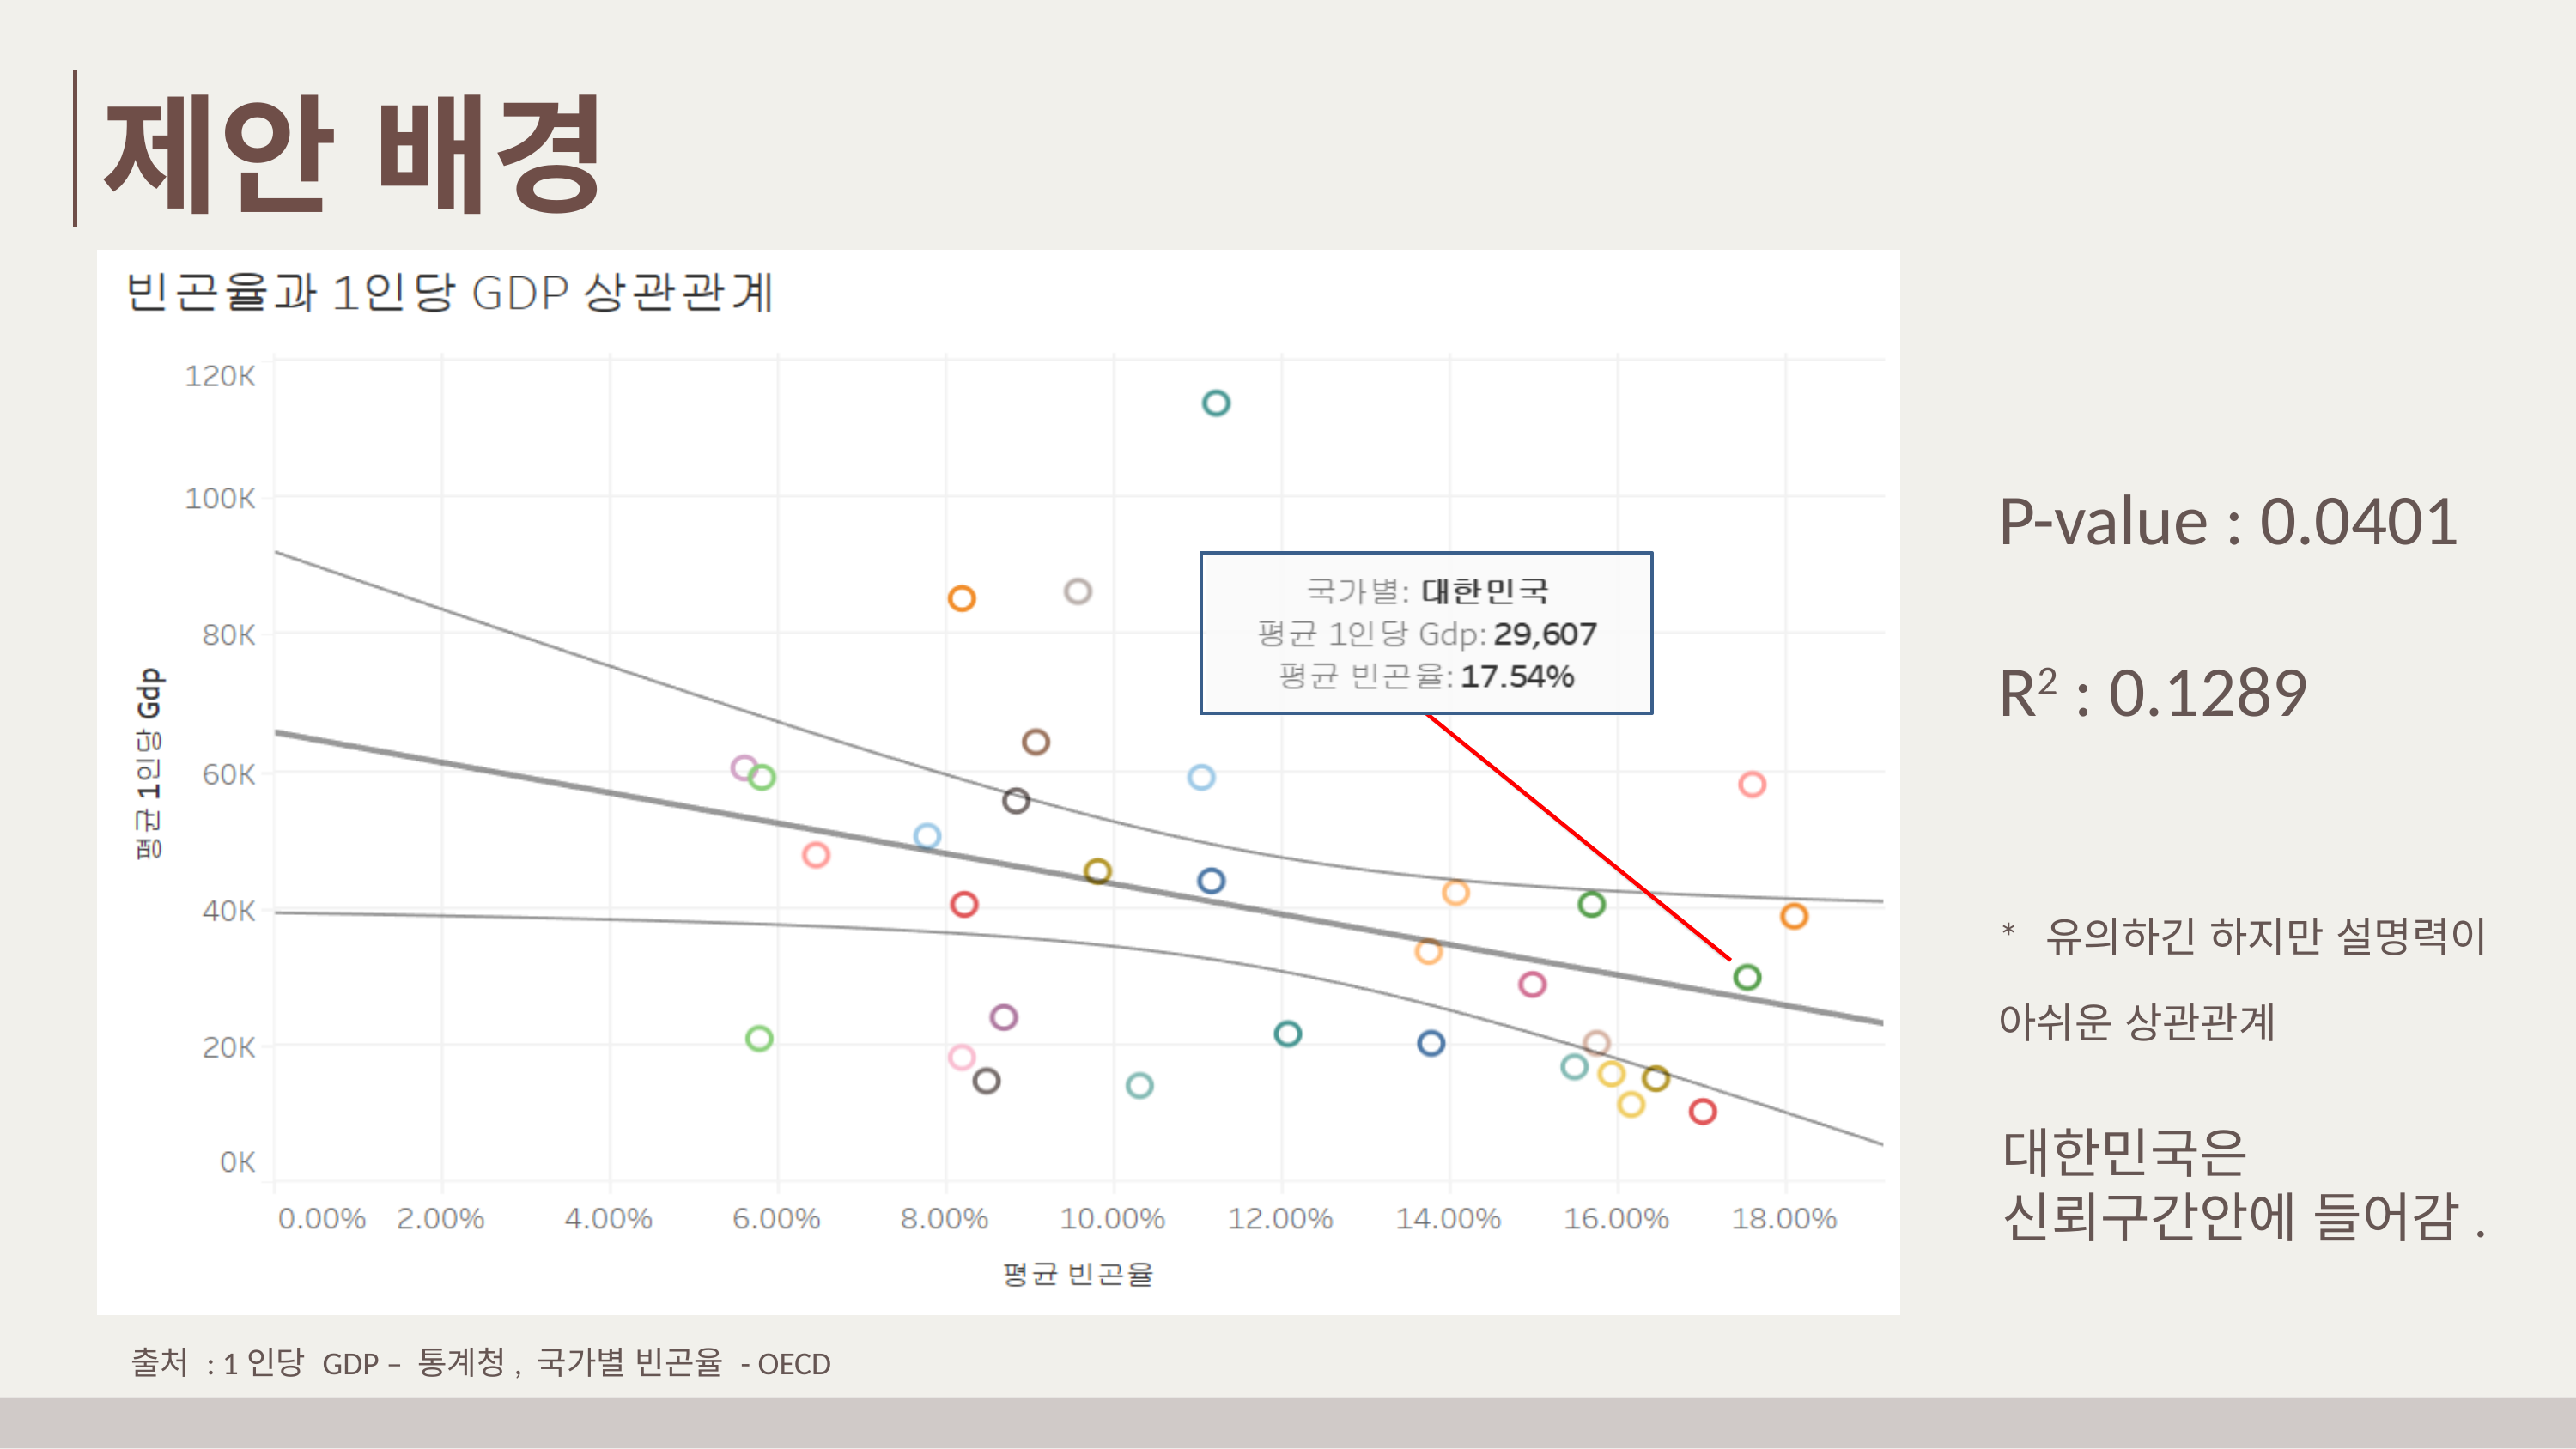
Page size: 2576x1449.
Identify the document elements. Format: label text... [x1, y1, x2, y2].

text_box 대한민국은 신뢰구간안에 들어감. [1989, 1113, 2559, 1255]
text_box 출처 : 1인당 GDP – 통계청, 국가별 빈곤율 - OECD [118, 1336, 859, 1387]
title 제안 배경 [99, 72, 1063, 249]
text_box [0, 1397, 2576, 1449]
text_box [97, 250, 1900, 1315]
text_box P-value : 0.0401 R2 : 0.1289 * 유의하긴 하지만 설명력이 아쉬운 상관관계 [1985, 466, 2533, 1081]
